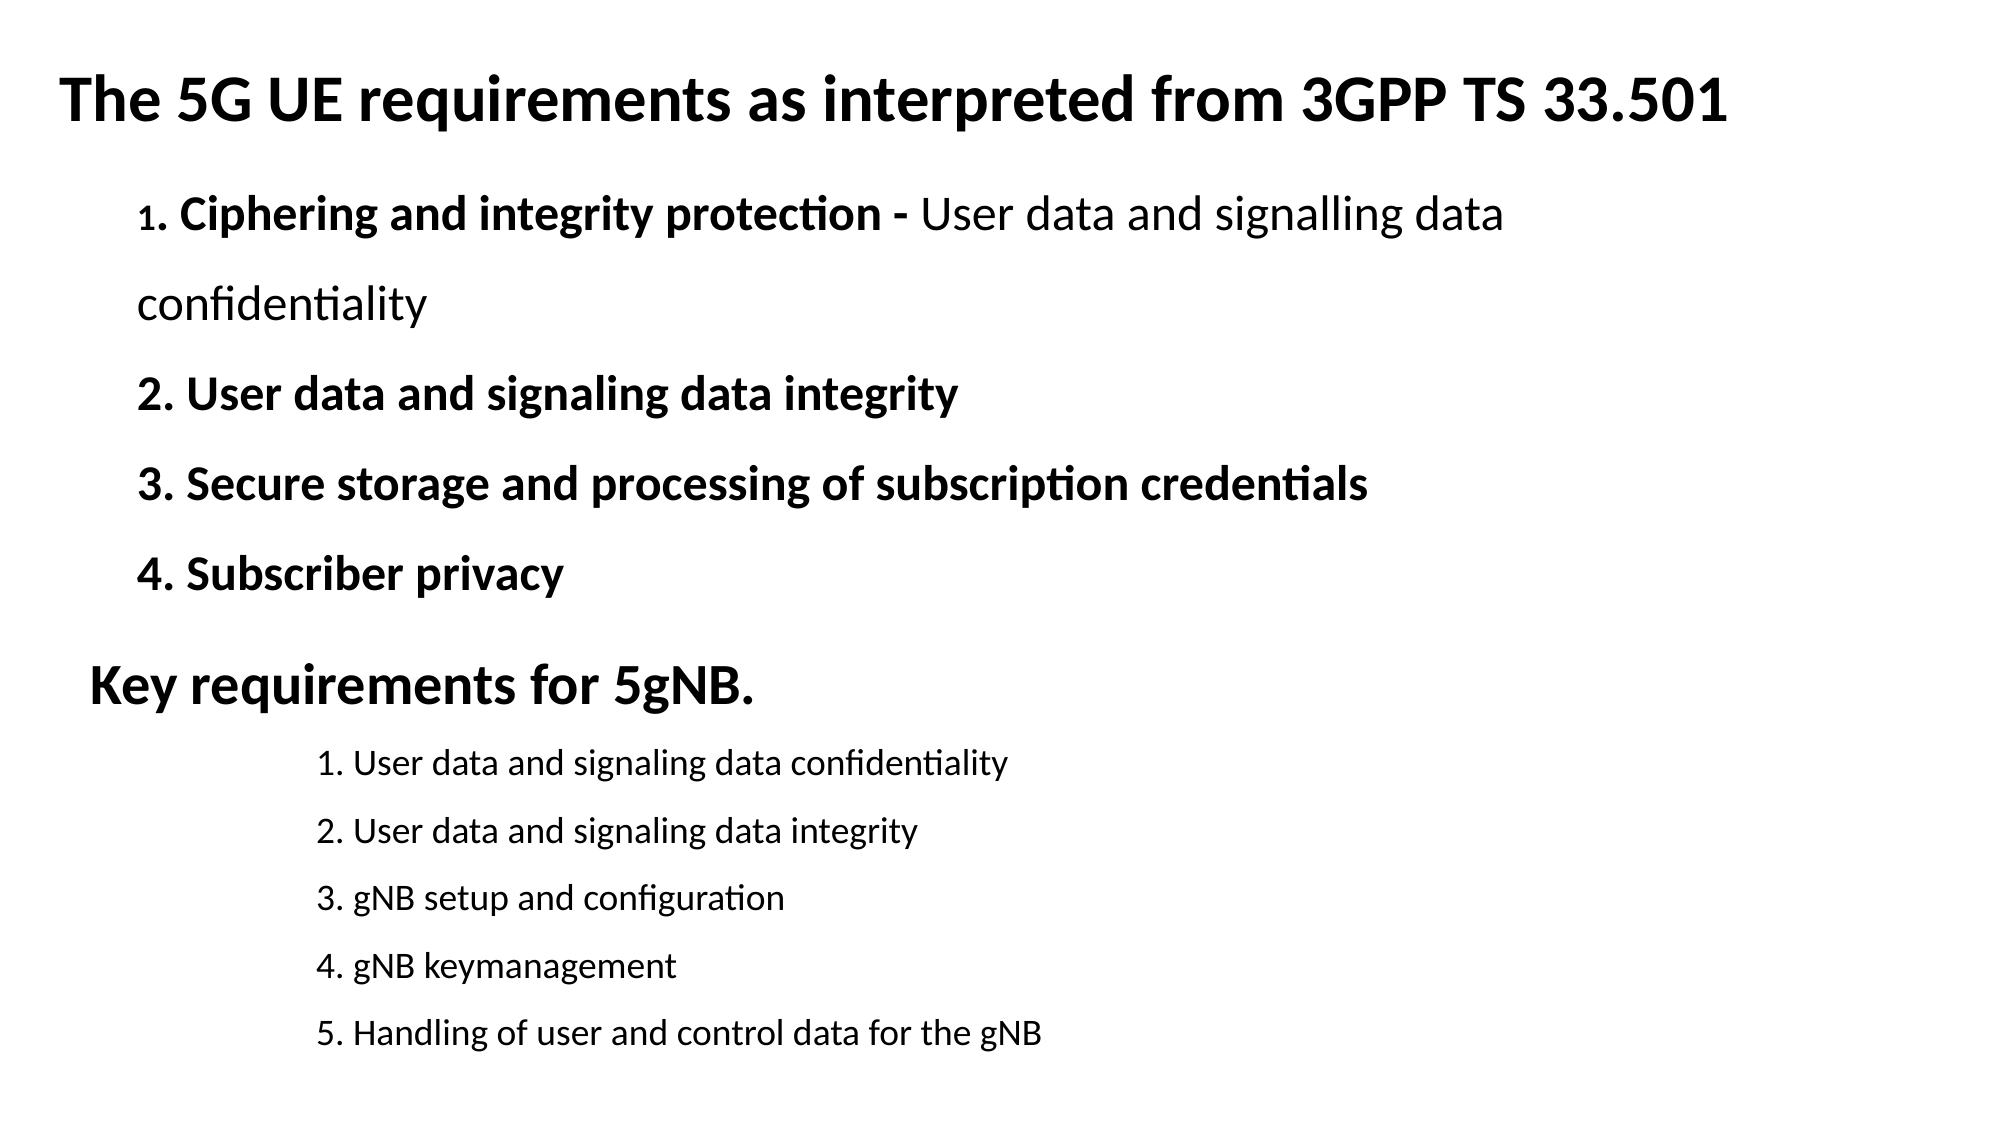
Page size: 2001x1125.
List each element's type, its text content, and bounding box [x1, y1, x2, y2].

text_box Key requirements for 5gNB. [75, 639, 772, 724]
text_box 1. User data and signaling data confidentiality 2. User data and signaling data integrity 3. gNB setup and configuration 4. gNB keymanagement 5. Handling of user and control data for the gNB [301, 708, 1645, 1061]
text_box 1. Ciphering and integrity protection - User data and signalling data confidentiality 2. User data and signaling data integrity 3. Secure storage and processing of subscription credentials 4. Subscriber privacy [122, 143, 1528, 608]
text_box The 5G UE requirements as interpreted from 3GPP TS 33.501 [44, 47, 1745, 142]
